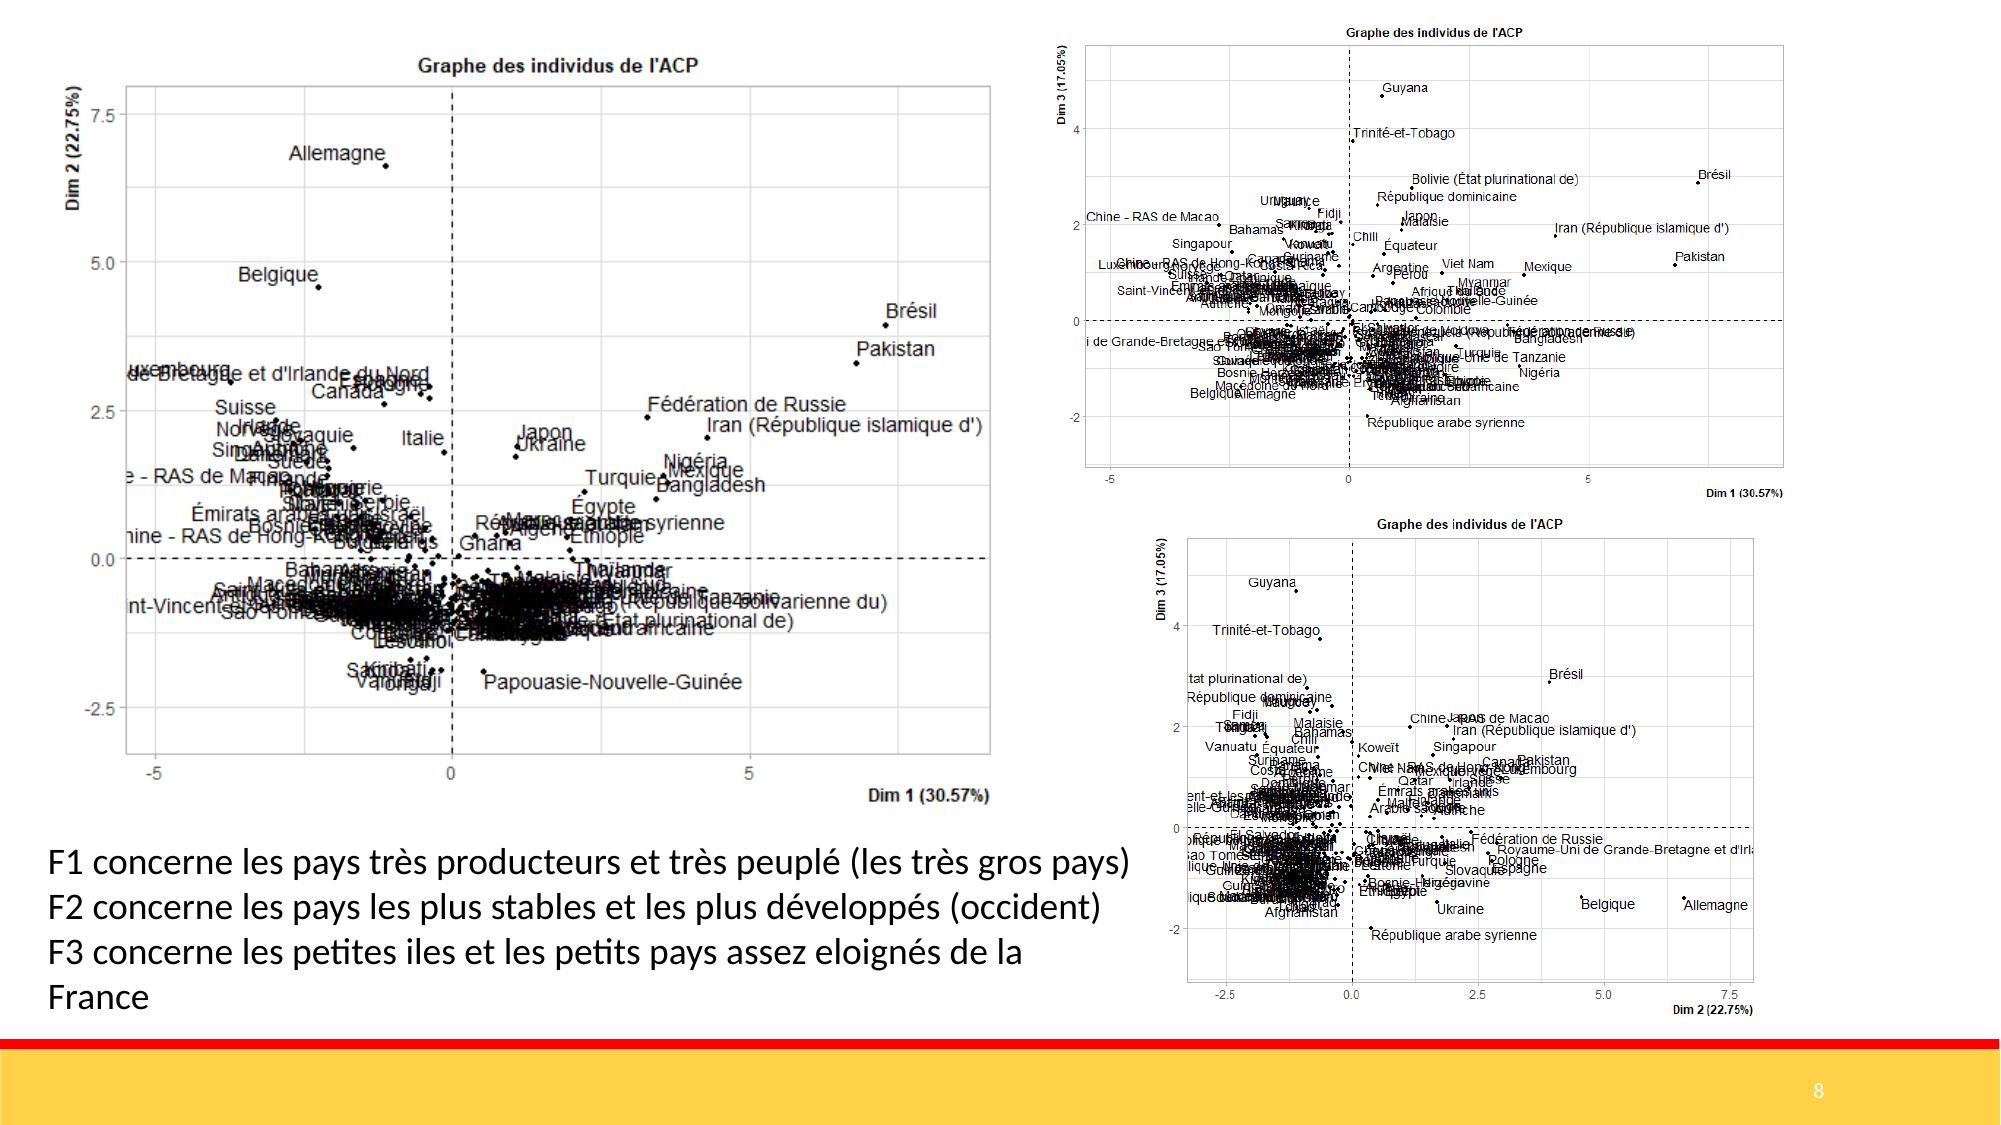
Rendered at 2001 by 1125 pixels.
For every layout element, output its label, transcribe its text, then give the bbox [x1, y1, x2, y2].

picture [57, 44, 1023, 816]
text_box F1 concerne les pays très producteurs et très peuplé (les très gros pays) F2 concerne les pays les plus stables et les plus développés (occident) F3 concerne les petites iles et les petits pays assez eloignés de la France [33, 829, 1150, 1024]
slide_number 8 [1624, 1059, 1840, 1120]
picture [1136, 510, 1765, 1022]
picture [1054, 12, 1796, 498]
